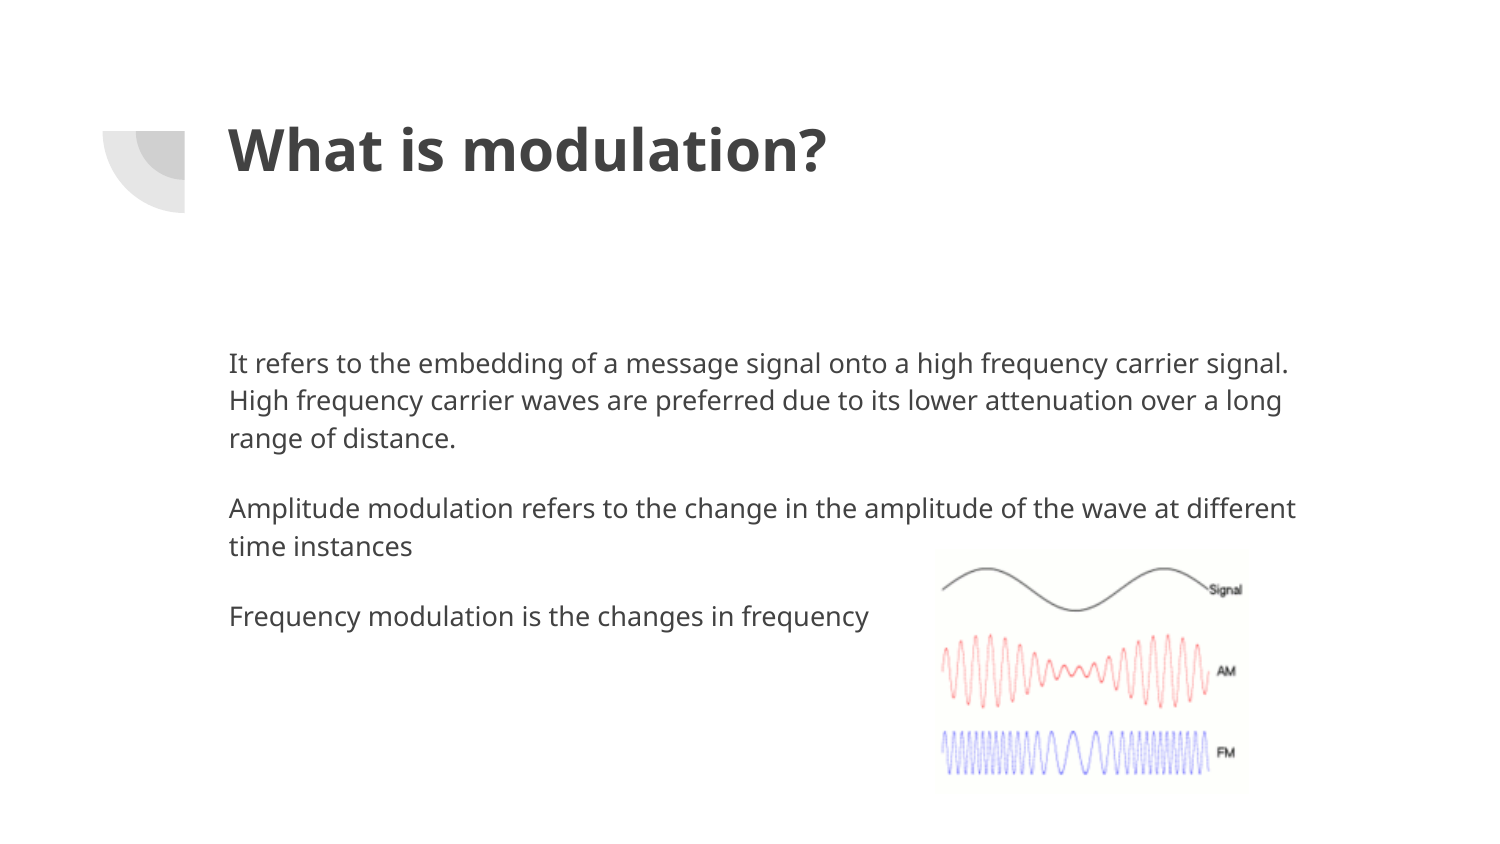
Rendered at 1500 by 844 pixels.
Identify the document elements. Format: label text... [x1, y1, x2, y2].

title What is modulation? [213, 98, 1368, 263]
list It refers to the embedding of a message signal onto a high frequency carrier signal. High frequency carrier waves are preferred due to its lower attenuation over a long range of distance. Amplitude modulation refers to the change in the amplitude of the wave at different time instances Frequency modulation is the changes in frequency [213, 326, 1368, 744]
picture [935, 549, 1249, 794]
